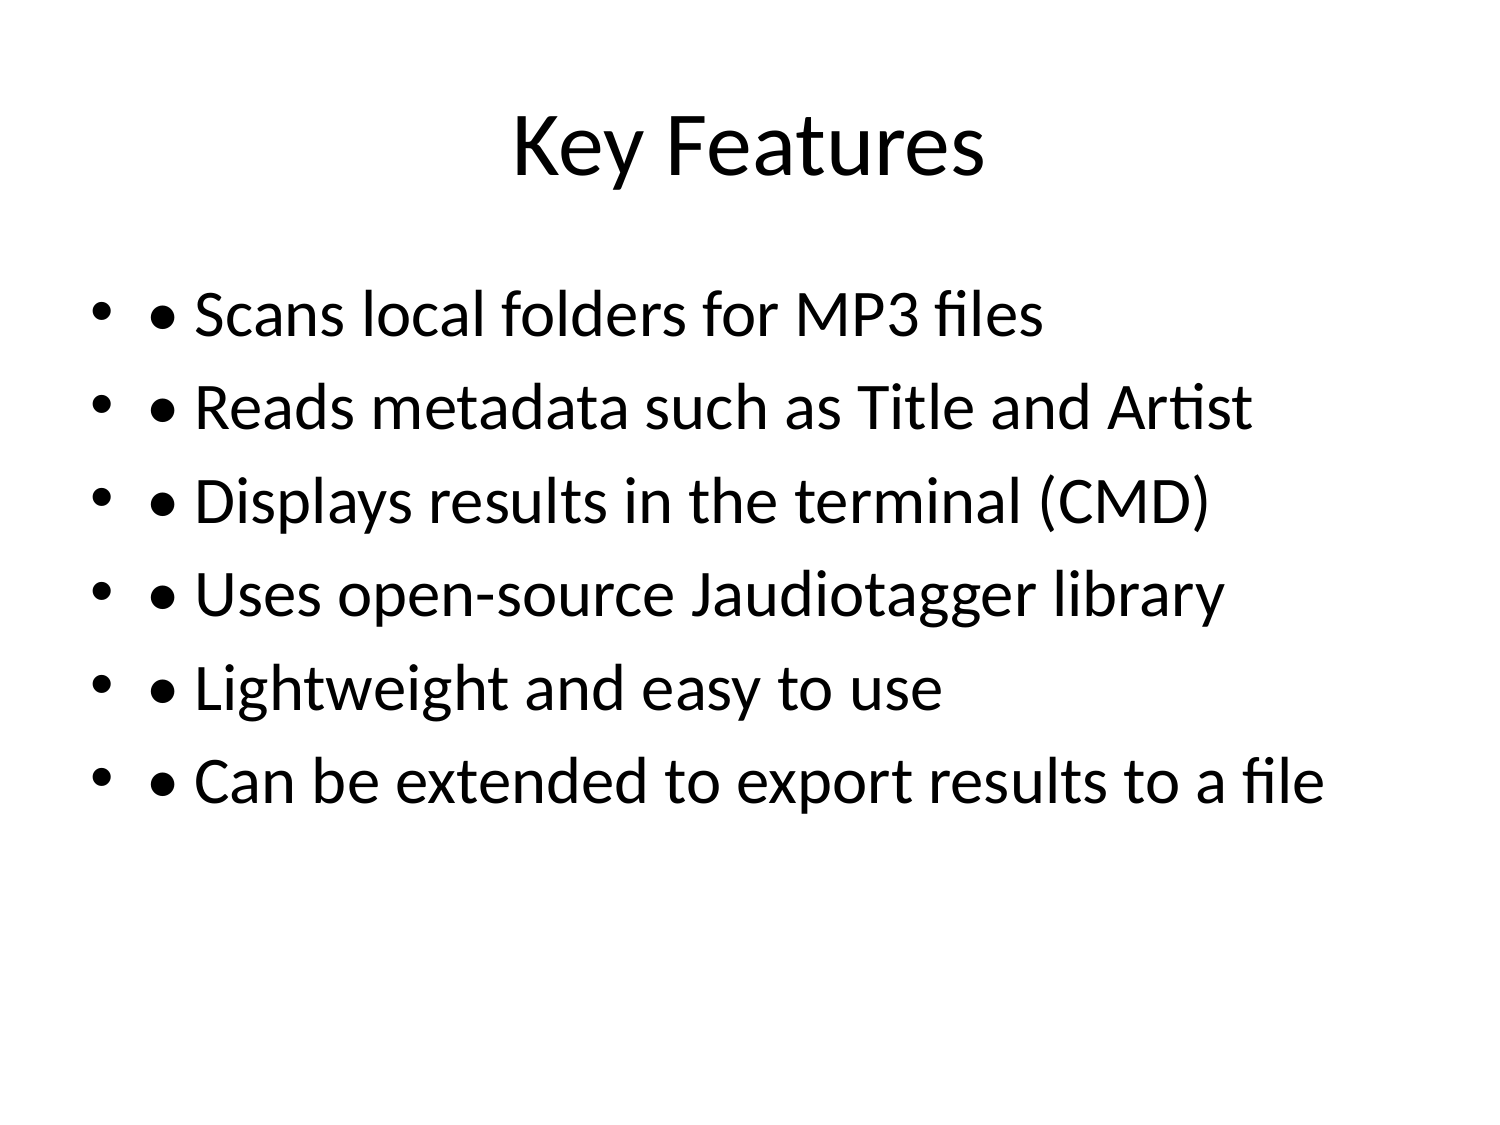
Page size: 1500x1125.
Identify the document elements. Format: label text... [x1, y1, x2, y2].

title Key Features [75, 45, 1425, 233]
list • Scans local folders for MP3 files • Reads metadata such as Title and Artist • Displays results in the terminal (CMD) • Uses open-source Jaudiotagger library • Lightweight and easy to use • Can be extended to export results to a file [75, 262, 1425, 1005]
